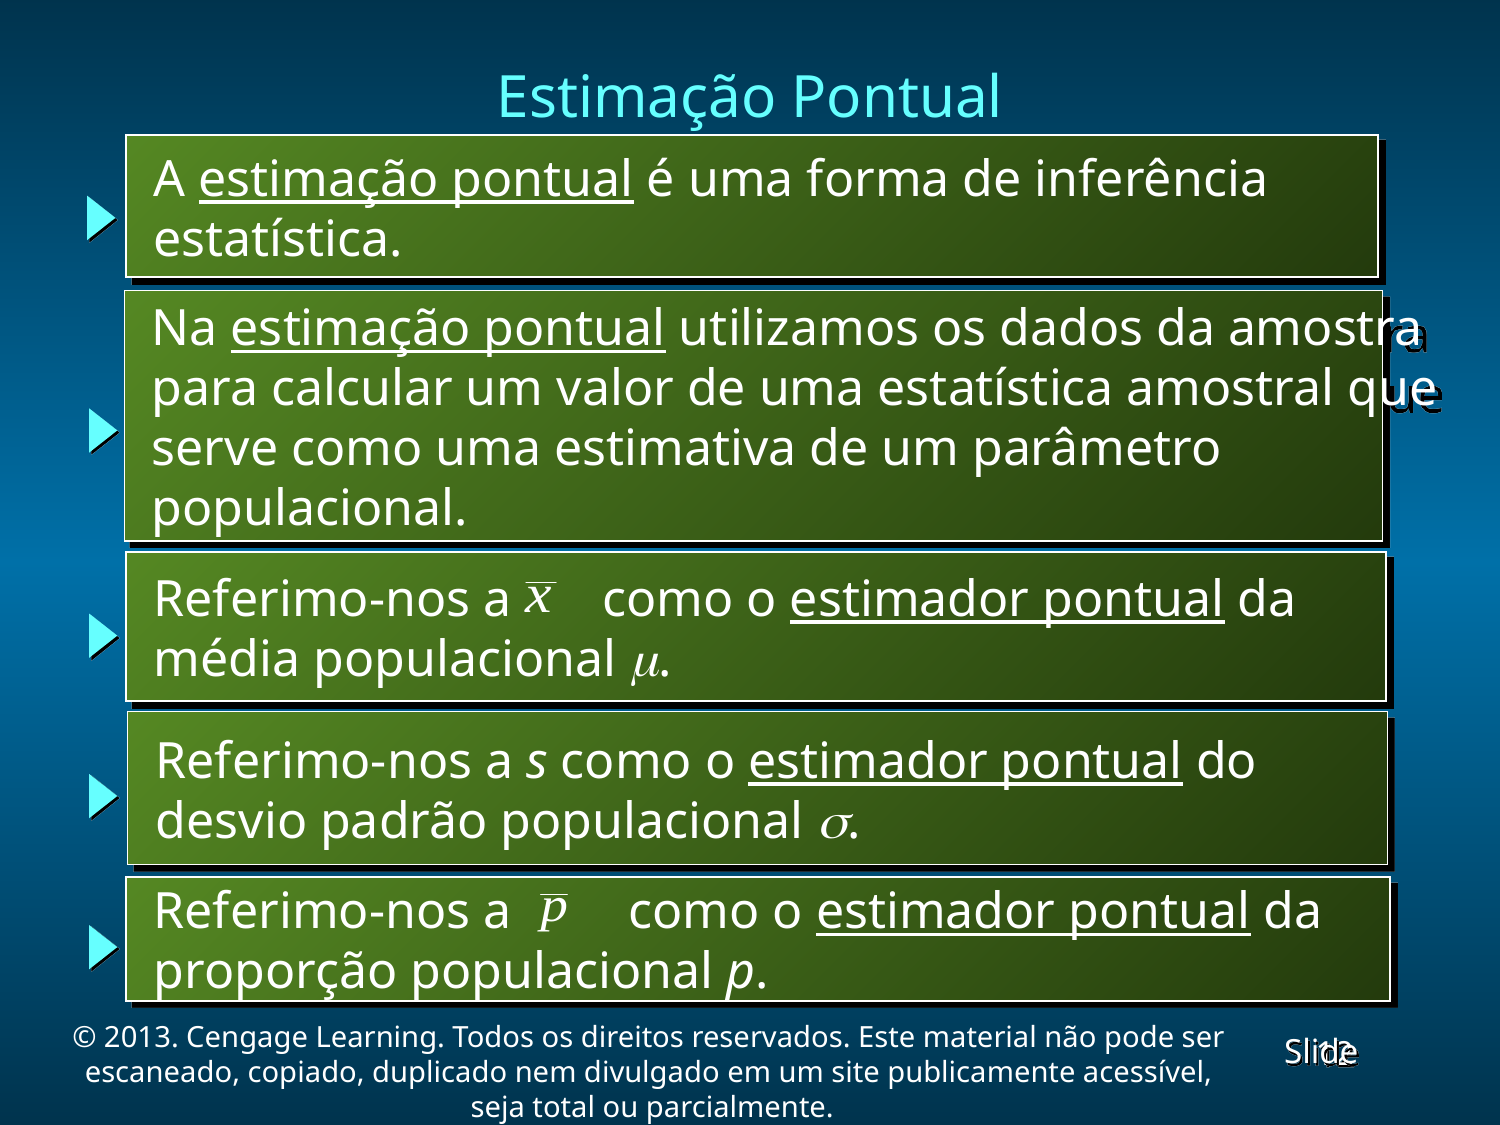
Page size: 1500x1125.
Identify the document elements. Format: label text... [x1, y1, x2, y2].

text_box Referimo-nos a s como o estimador pontual do desvio padrão populacional . [127, 711, 1388, 865]
text_box [88, 197, 114, 238]
text_box [90, 615, 116, 656]
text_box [125, 551, 1387, 702]
text_box A estimação pontual é uma forma de inferência estatística. [125, 134, 1379, 278]
text_box [90, 776, 116, 817]
text_box Estimação Pontual [112, 27, 1388, 161]
text_box [90, 410, 116, 451]
text_box Na estimação pontual utilizamos os dados da amostra para calcular um valor de uma estatística amostral que serve como uma estimativa de um parâmetro populacional. [124, 290, 1383, 542]
text_box [90, 927, 116, 968]
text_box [125, 876, 1391, 1001]
